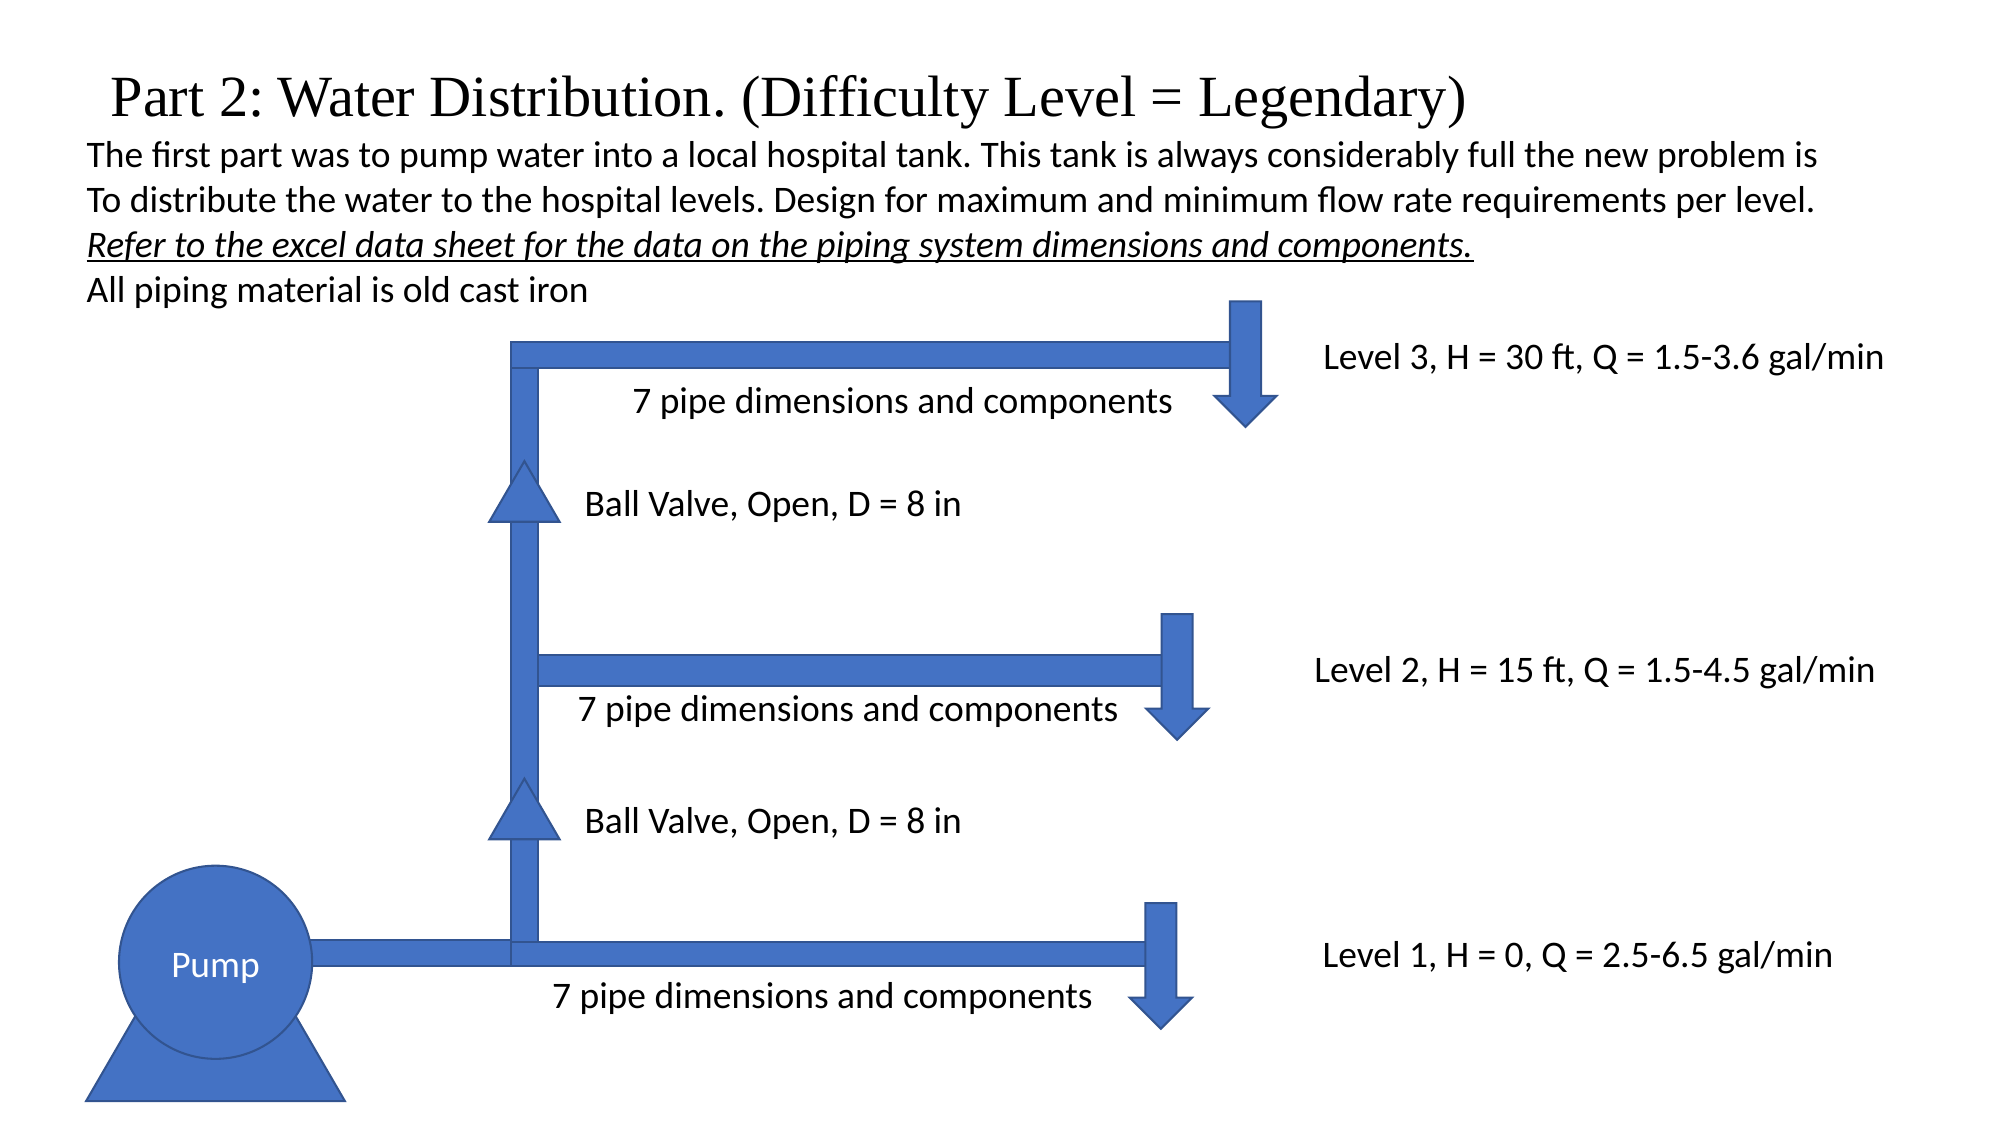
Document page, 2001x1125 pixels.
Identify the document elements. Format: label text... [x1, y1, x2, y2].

text_box 7 pipe dimensions and components [562, 676, 1134, 737]
text_box [510, 523, 539, 800]
text_box [510, 841, 539, 941]
text_box Ball Valve, Open, D = 8 in [569, 788, 987, 849]
text_box The first part was to pump water into a local hospital tank. This tank is always considerably full the new problem is To distribute the water to the hospital levels. Design for maximum and minimum flow rate requirements per level. Refer to the excel data sheet for the data on the piping system dimensions and components. All piping material is old cast iron [71, 122, 1835, 318]
text_box [1143, 613, 1211, 742]
text_box [510, 341, 1228, 369]
text_box Level 3, H = 30 ft, Q = 1.5-3.6 gal/min [1308, 324, 1901, 385]
text_box Part 2: Water Distribution. (Difficulty Level = Legendary) [95, 51, 1483, 122]
text_box [487, 776, 562, 841]
text_box 7 pipe dimensions and components [617, 368, 1189, 429]
text_box [1211, 300, 1280, 429]
text_box Level 2, H = 15 ft, Q = 1.5-4.5 gal/min [1299, 637, 1892, 698]
text_box Ball Valve, Open, D = 8 in [569, 471, 987, 531]
text_box [345, 939, 510, 967]
text_box [487, 459, 562, 523]
text_box [510, 941, 1144, 967]
text_box 7 pipe dimensions and components [537, 963, 1109, 1024]
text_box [86, 865, 345, 1102]
text_box Level 1, H = 0, Q = 2.5-6.5 gal/min [1308, 922, 1858, 983]
text_box [539, 654, 1160, 687]
text_box [510, 369, 539, 482]
text_box [1127, 902, 1195, 1031]
